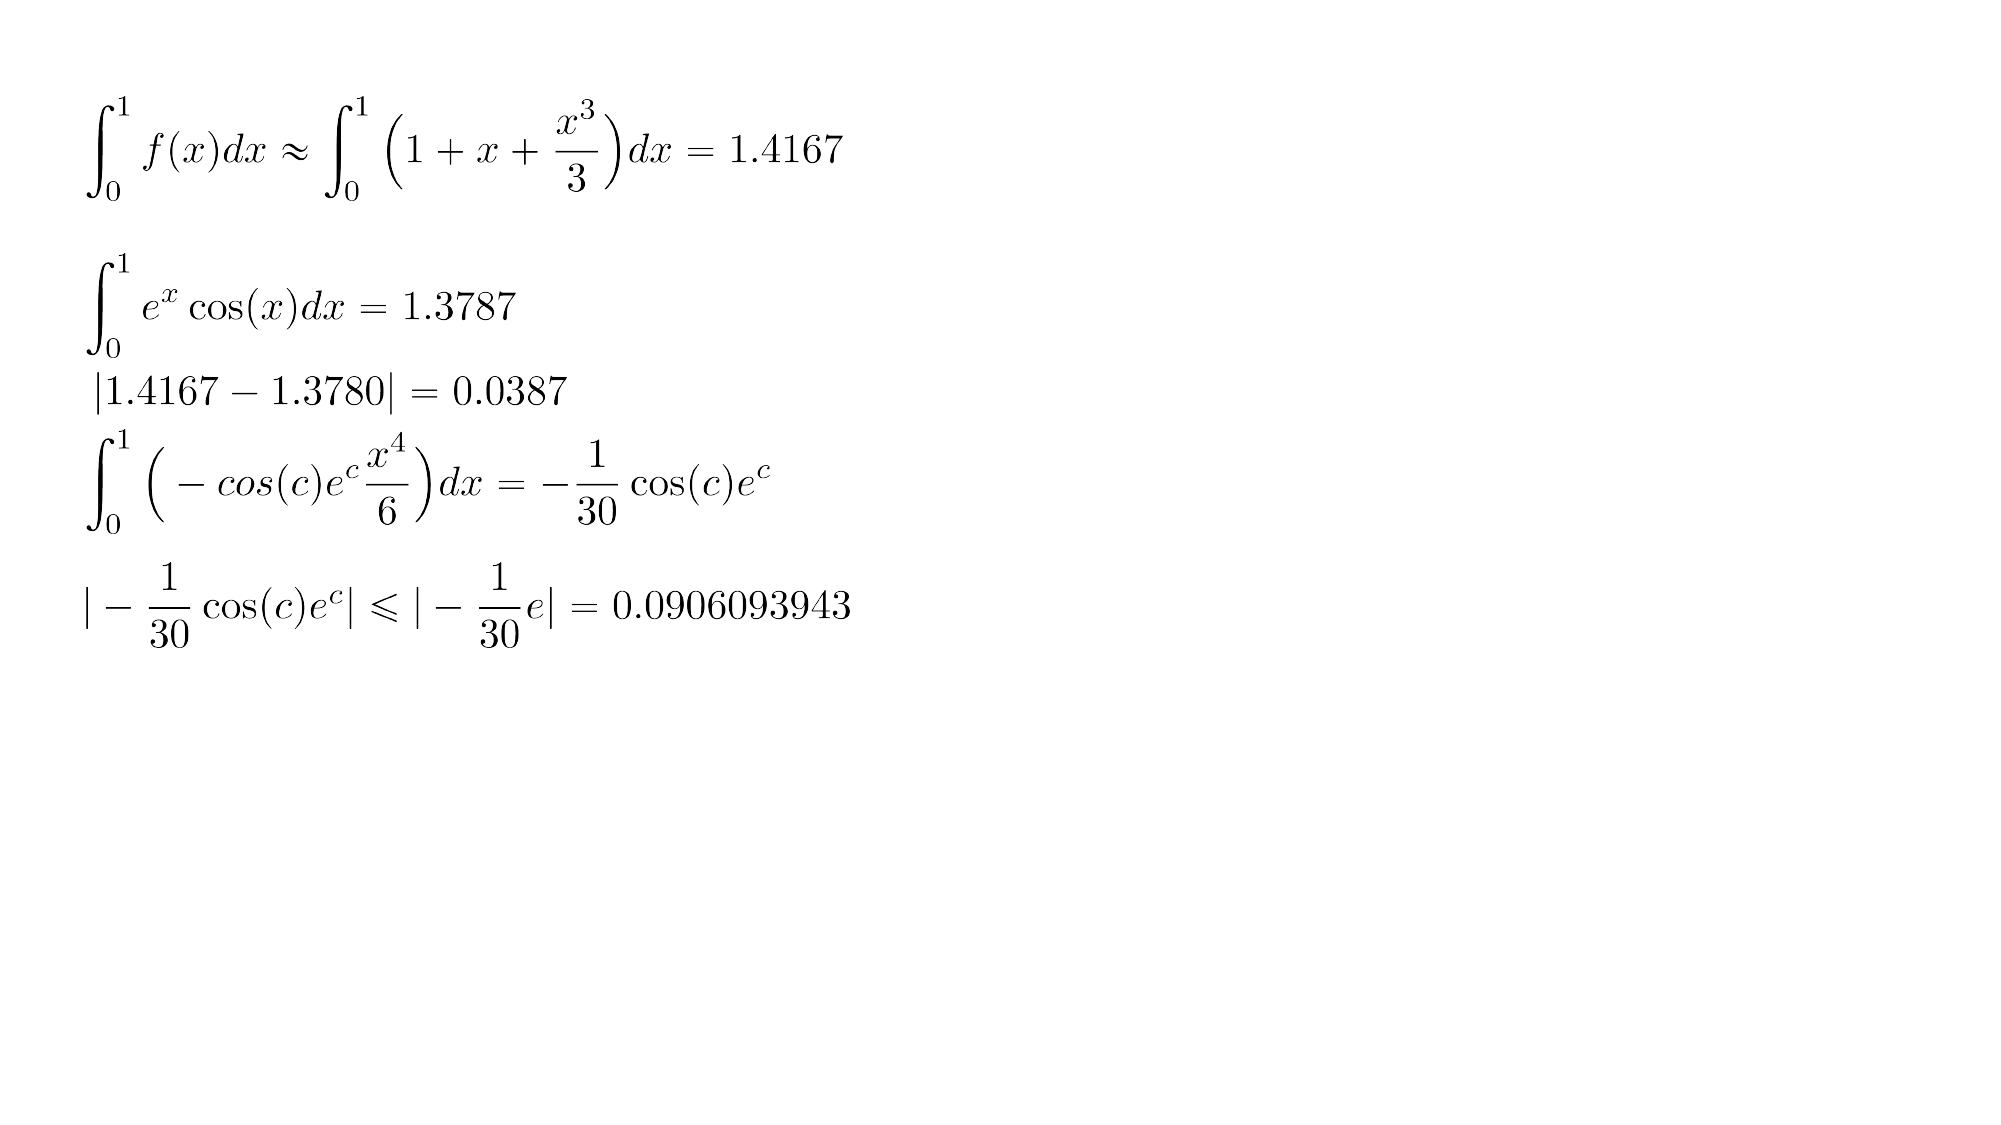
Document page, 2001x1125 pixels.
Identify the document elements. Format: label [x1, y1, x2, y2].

picture [86, 562, 850, 648]
picture [86, 96, 843, 201]
picture [86, 253, 516, 359]
picture [86, 429, 770, 534]
picture [96, 372, 567, 415]
